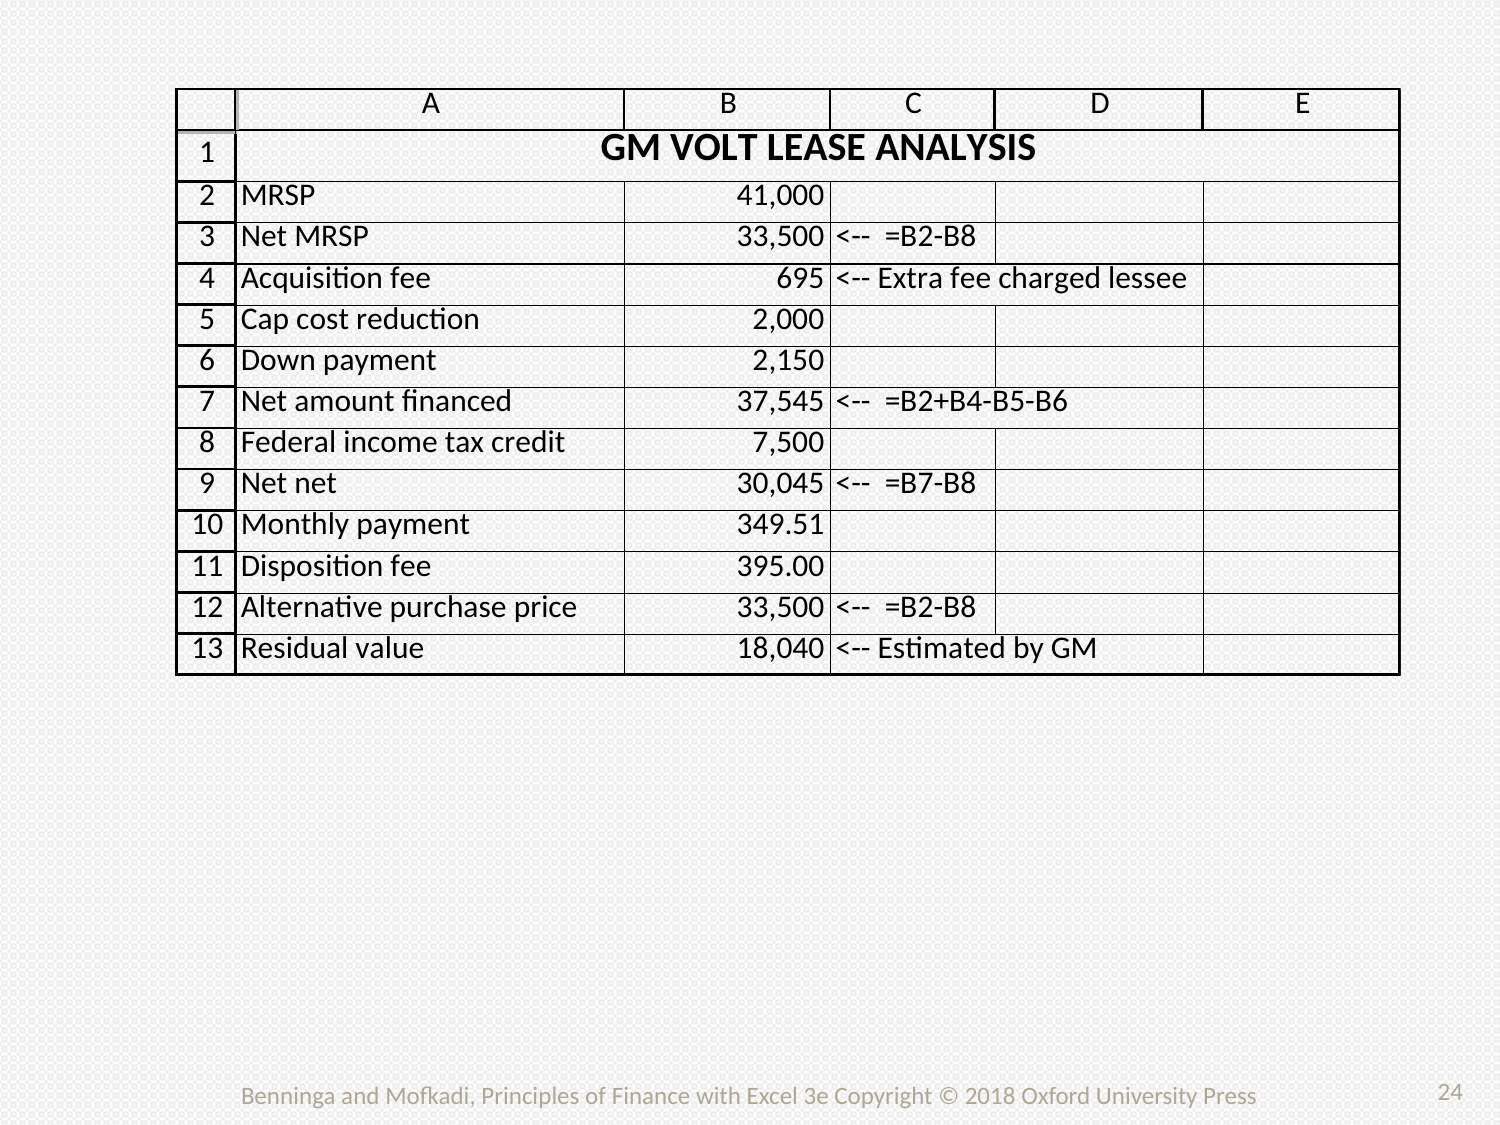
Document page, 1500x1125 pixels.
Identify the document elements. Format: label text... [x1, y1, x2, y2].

slide_number 24 [1413, 1034, 1488, 1113]
picture [174, 87, 1402, 677]
text_box Benninga and Mofkadi, Principles of Finance with Excel 3e Copyright © 2018 Oxford University Press [212, 1071, 1288, 1125]
